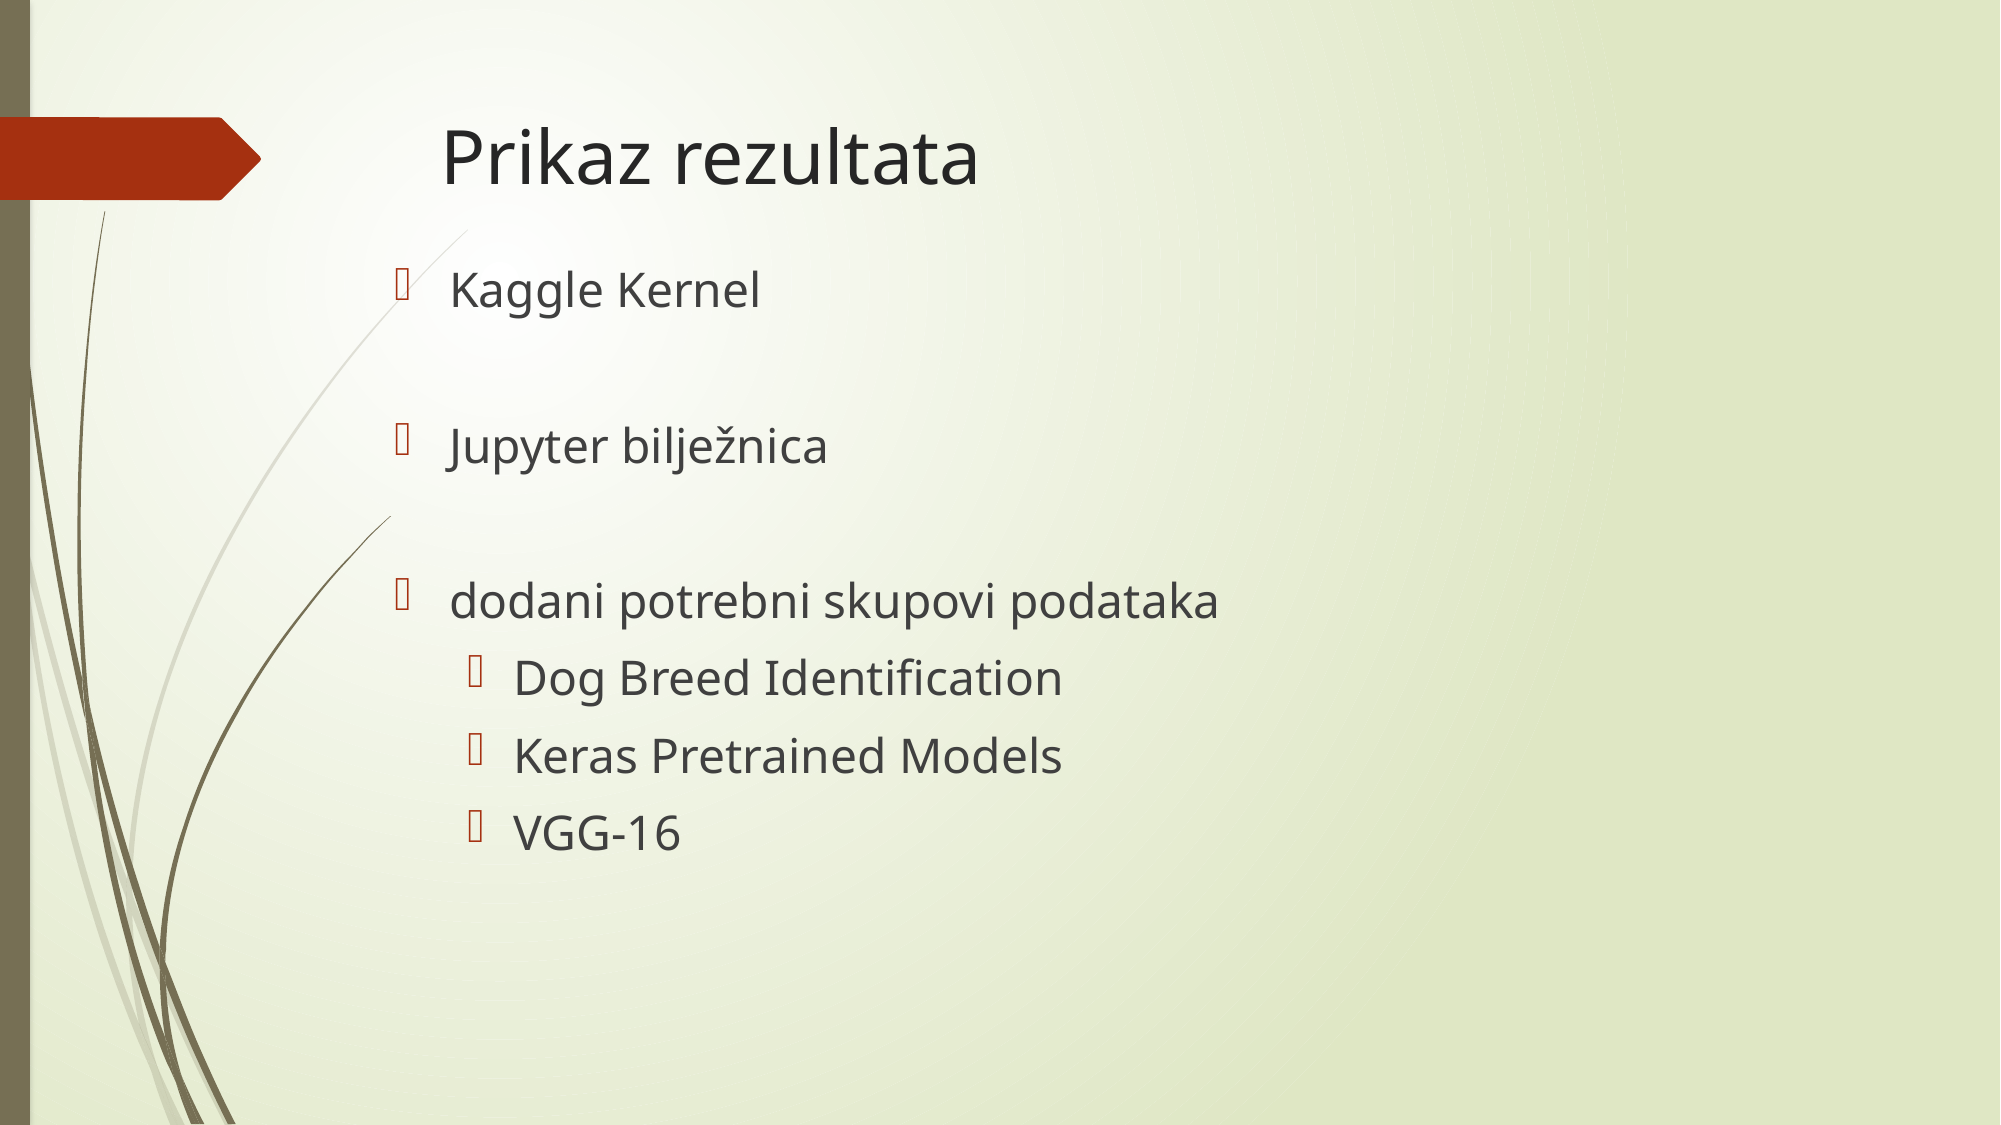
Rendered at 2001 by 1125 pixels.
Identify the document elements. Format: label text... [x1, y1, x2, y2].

text_box Kaggle Kernel Jupyter bilježnica dodani potrebni skupovi podataka Dog Breed Identification Keras Pretrained Models VGG-16 [379, 252, 1843, 873]
text_box Prikaz rezultata [425, 102, 1888, 313]
